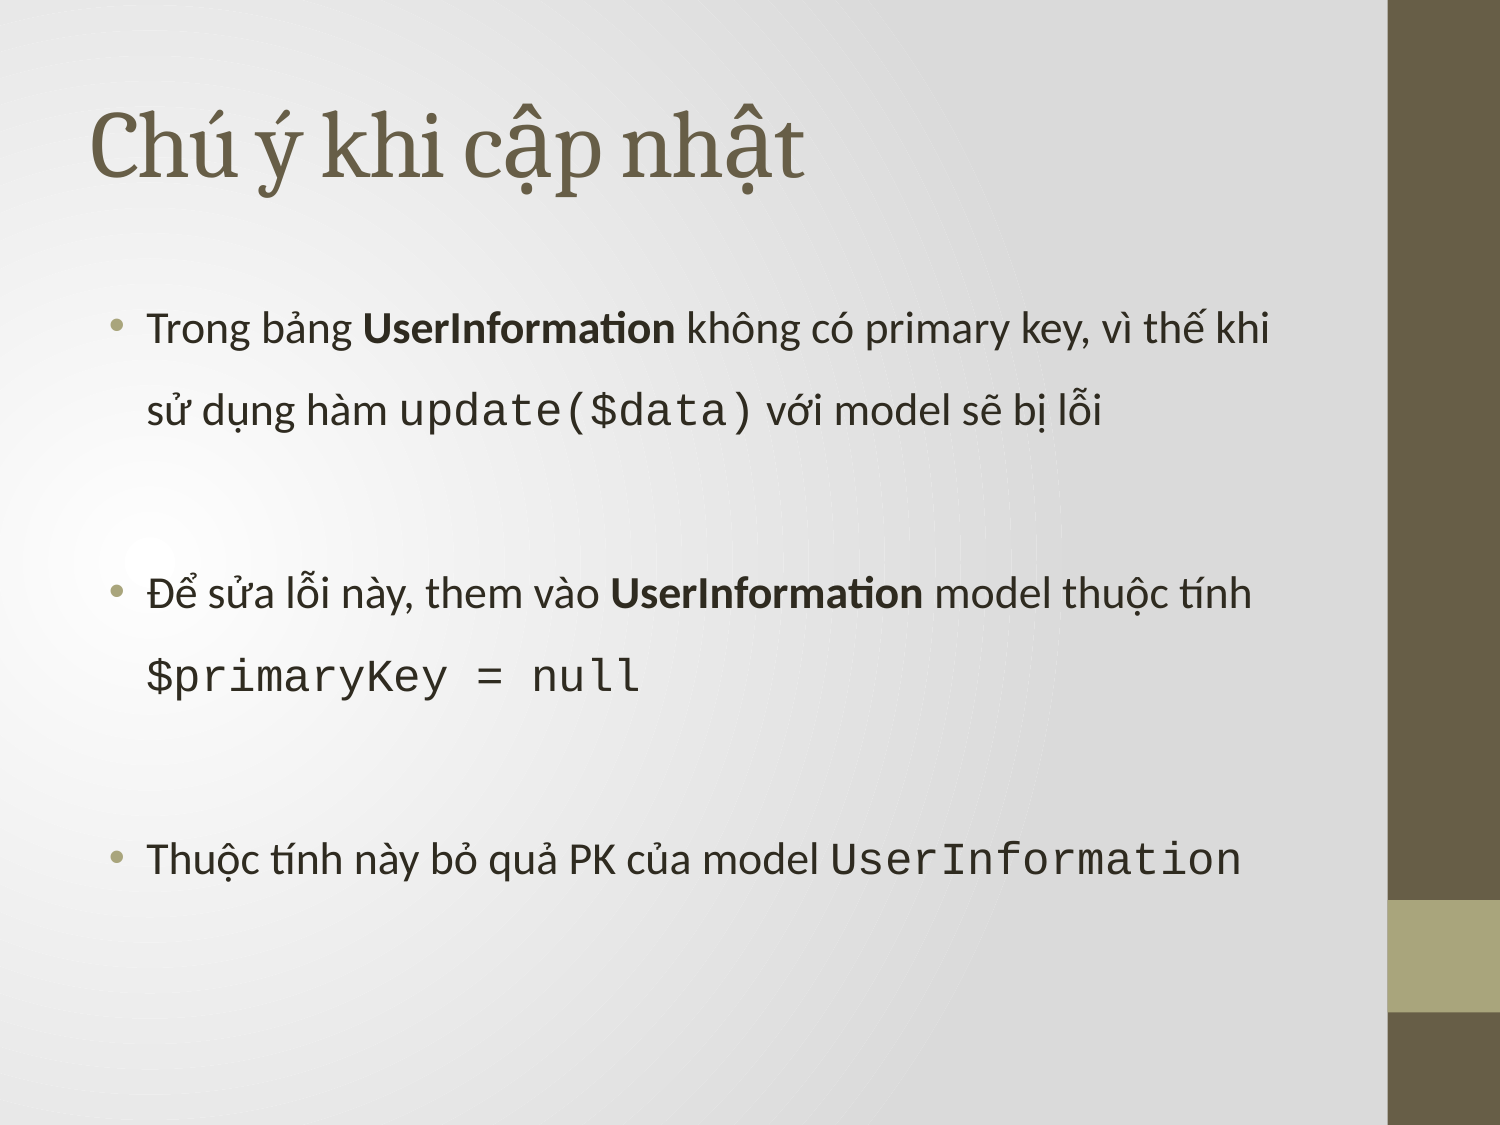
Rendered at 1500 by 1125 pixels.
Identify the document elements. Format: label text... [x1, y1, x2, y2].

list Trong bảng UserInformation không có primary key, vì thế khi sử dụng hàm update($data) với model sẽ bị lỗi Để sửa lỗi này, them vào UserInformation model thuộc tính $primaryKey = null Thuộc tính này bỏ quả PK của model UserInformation [75, 262, 1325, 1050]
title Chú ý khi cập nhật [75, 45, 1325, 233]
